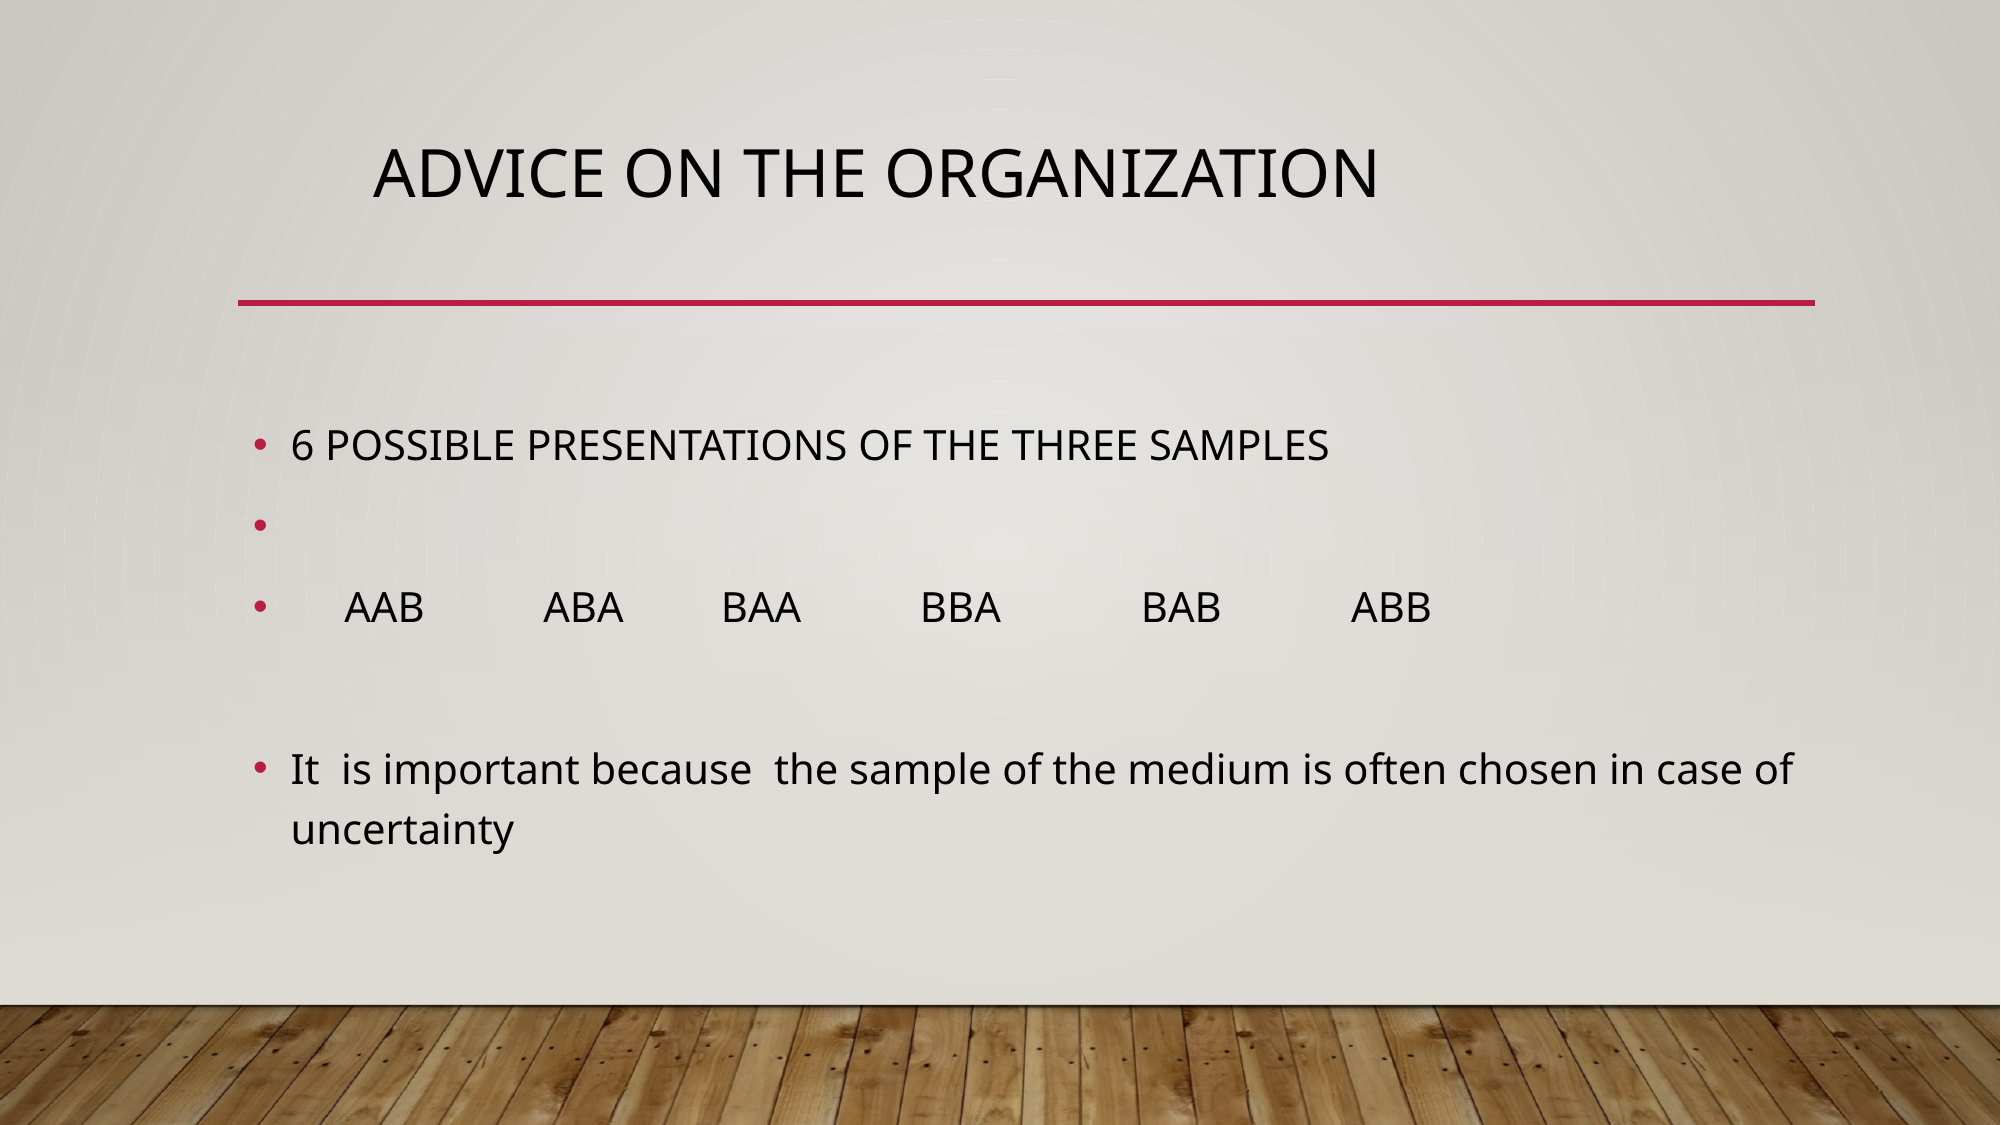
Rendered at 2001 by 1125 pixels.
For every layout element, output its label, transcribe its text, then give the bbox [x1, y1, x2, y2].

list 6 POSSIBLE PRESENTATIONS OF THE THREE SAMPLES AAB ABA BAA BBA BAB ABB It is important because the sample of the medium is often chosen in case of uncertainty [238, 330, 1814, 897]
picture [0, 1005, 2000, 1125]
title Advice on the organization [238, 131, 1814, 305]
